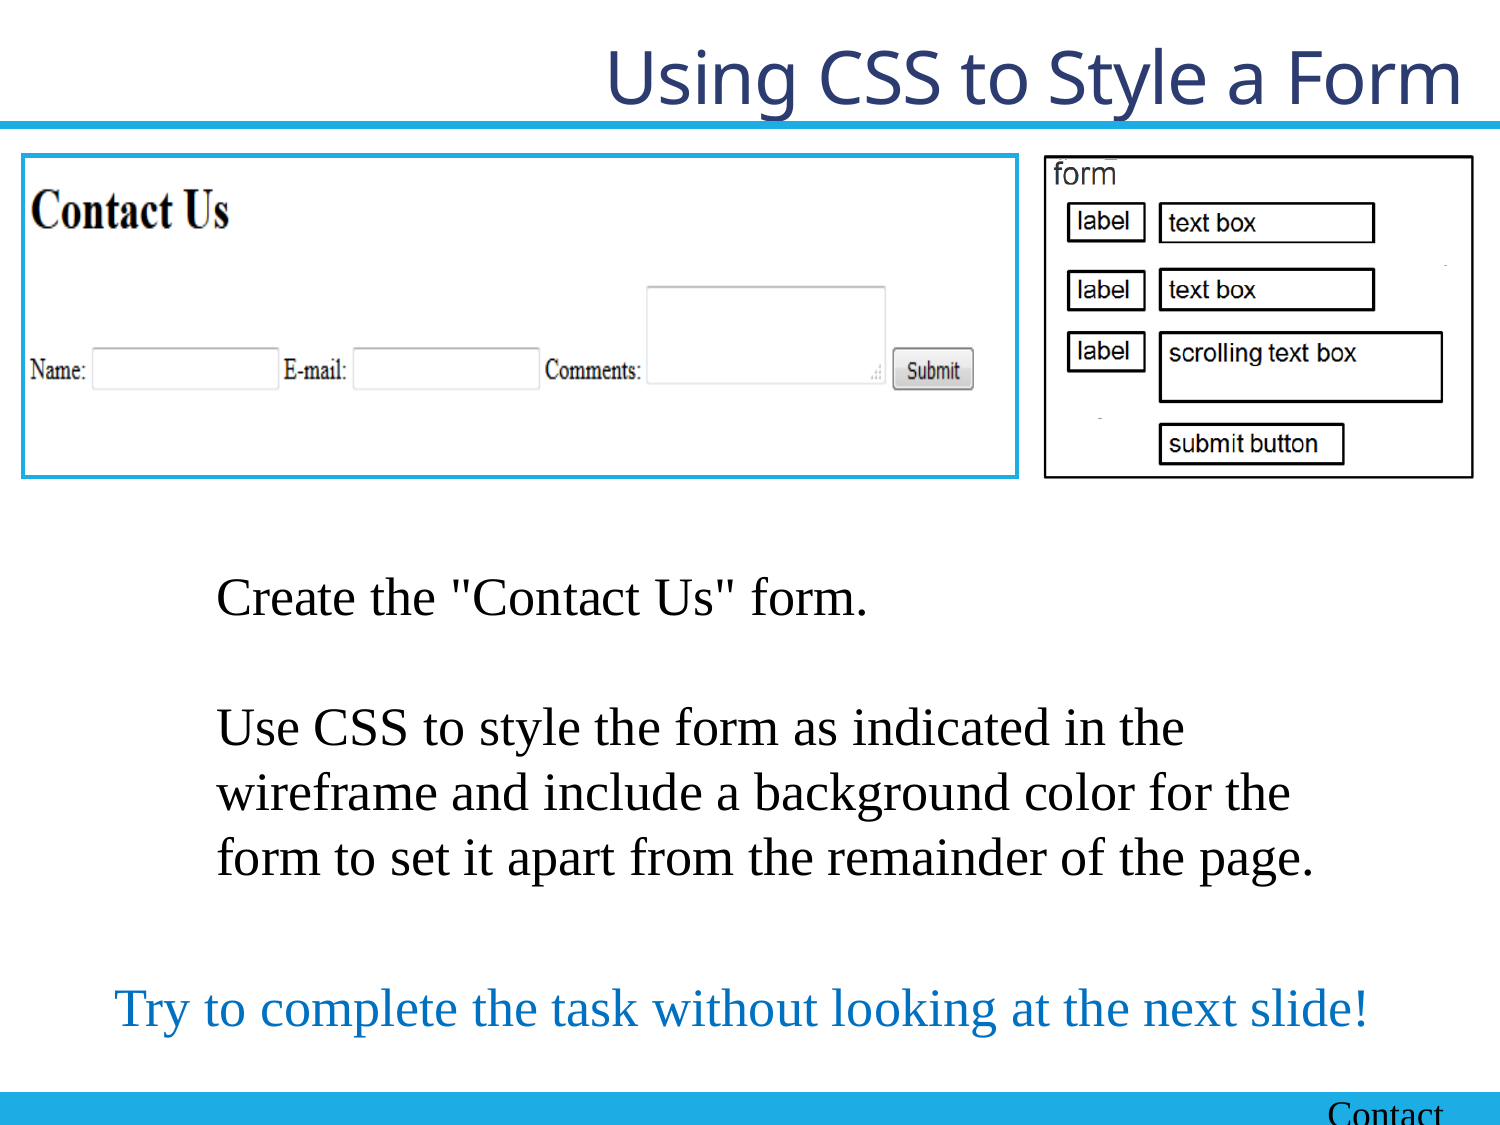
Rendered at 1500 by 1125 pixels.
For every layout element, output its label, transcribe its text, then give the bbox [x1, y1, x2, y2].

picture [24, 157, 1016, 476]
text_box Try to complete the task without looking at the next slide! [99, 964, 1438, 1045]
picture [1034, 144, 1481, 487]
text_box Contact [1312, 1082, 1463, 1108]
text_box Contact [1312, 1120, 1463, 1125]
title Using CSS to Style a Form [512, 0, 1481, 121]
text_box Create the "Contact Us" form. Use CSS to style the form as indicated in the wireframe and include a background color for the form to set it apart from the remainder of the page. [201, 554, 1389, 894]
